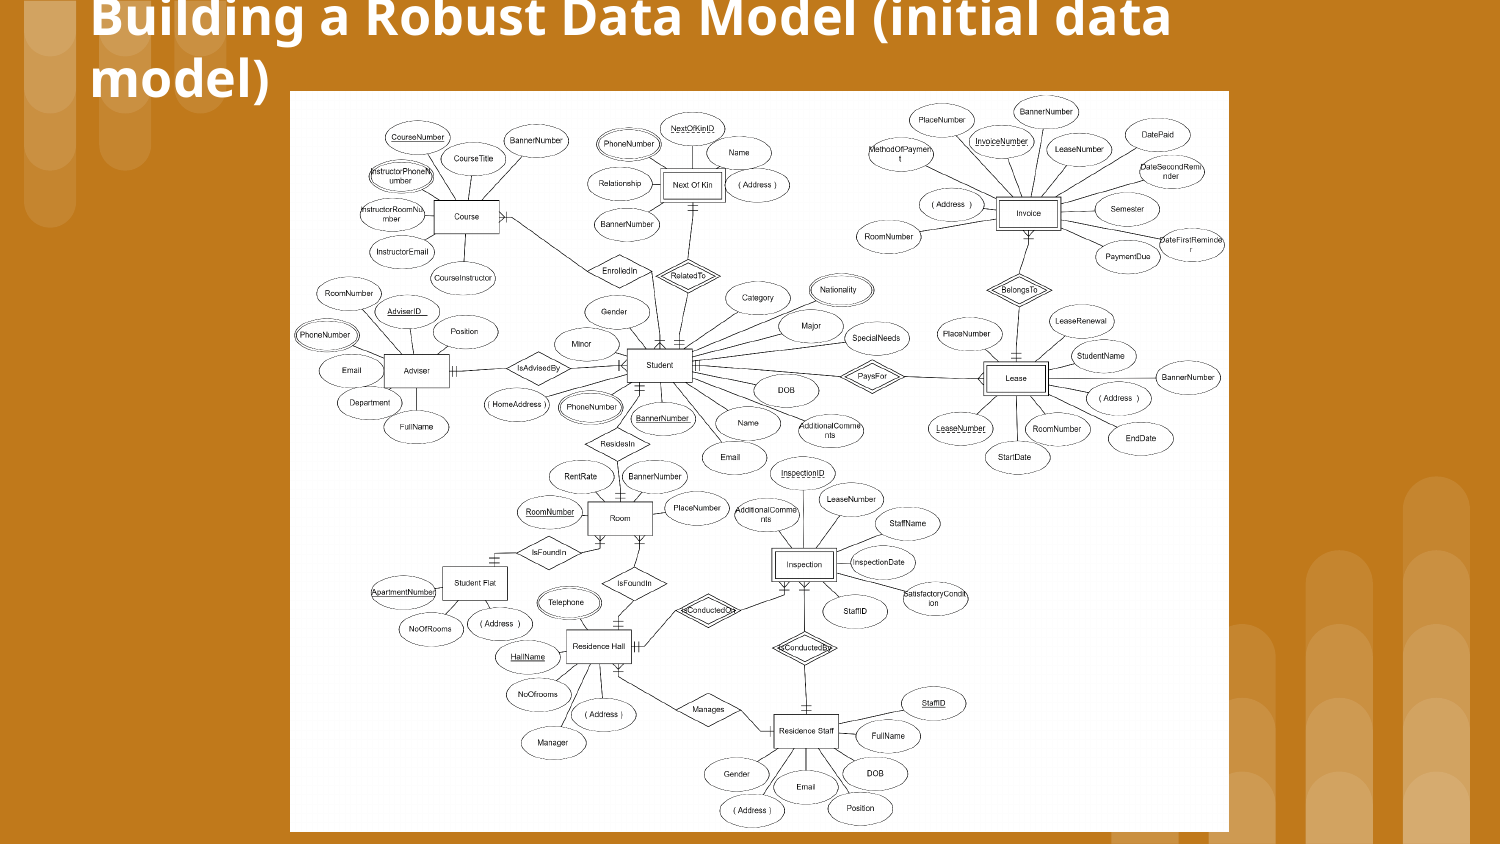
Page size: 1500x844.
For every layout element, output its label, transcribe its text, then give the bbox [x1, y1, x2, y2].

picture [289, 91, 1229, 832]
title Building a Robust Data Model (initial data model) [74, 15, 1358, 139]
